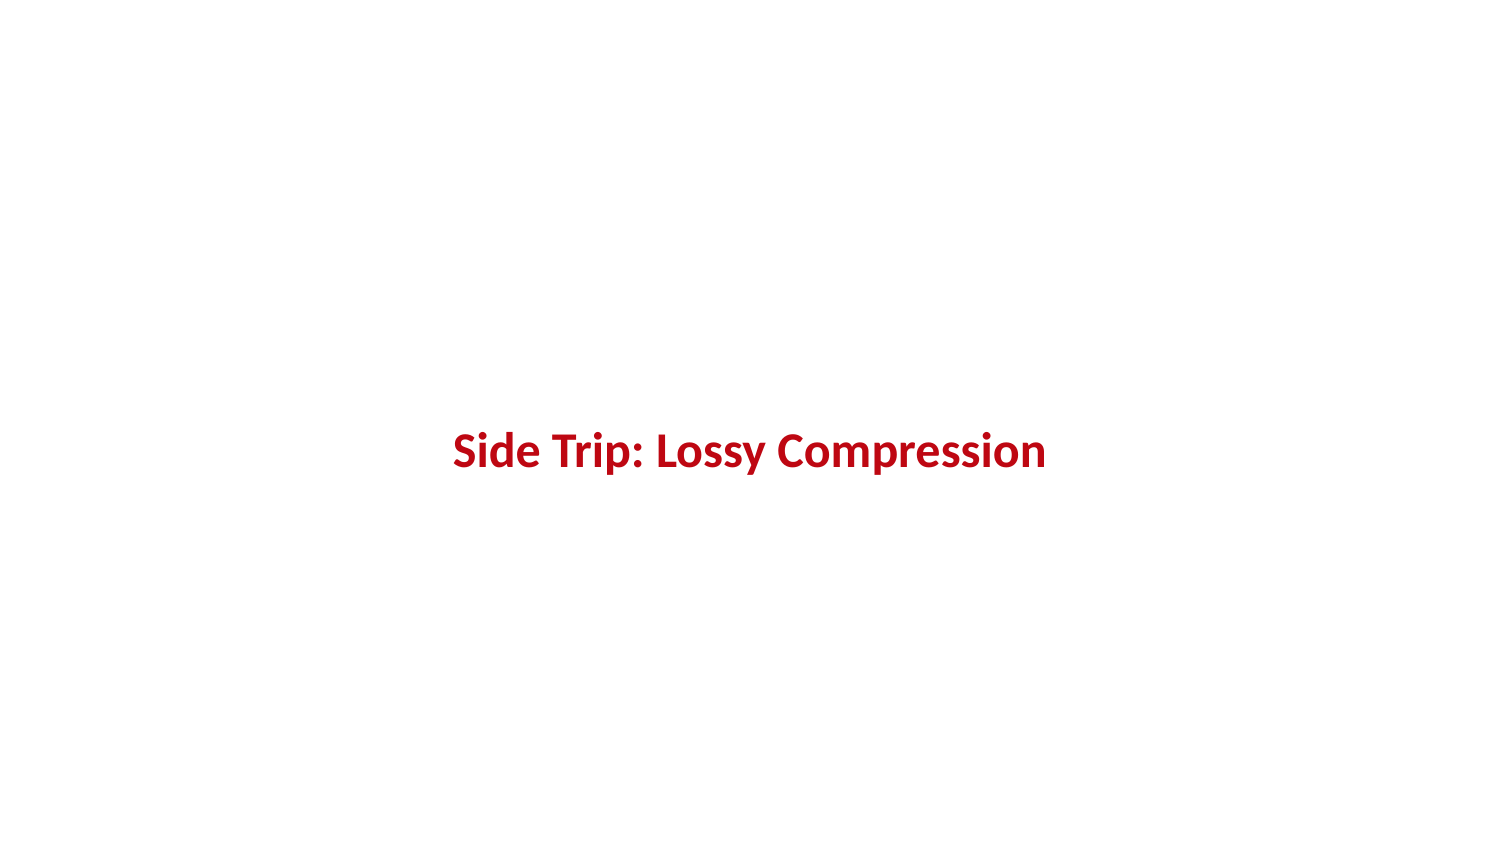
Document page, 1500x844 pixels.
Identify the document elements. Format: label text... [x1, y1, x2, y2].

title Side Trip: Lossy Compression [152, 351, 1348, 493]
